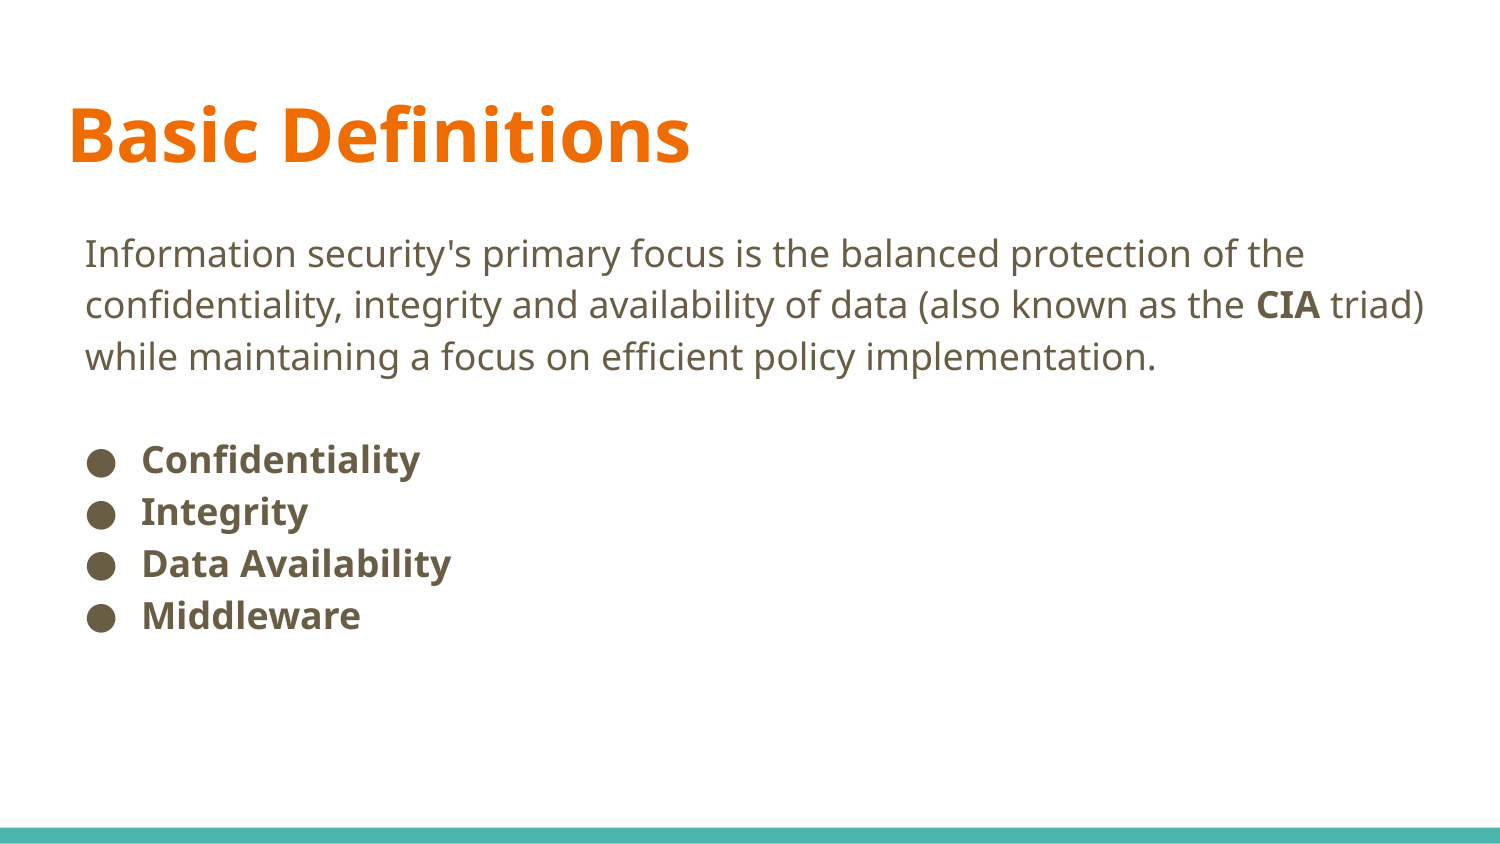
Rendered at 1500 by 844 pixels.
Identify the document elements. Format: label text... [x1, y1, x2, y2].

title Basic Definitions [51, 72, 1449, 189]
list Information security's primary focus is the balanced protection of the confidentiality, integrity and availability of data (also known as the CIA triad) while maintaining a focus on efficient policy implementation. Confidentiality Integrity Data Availability Middleware [51, 207, 1449, 750]
